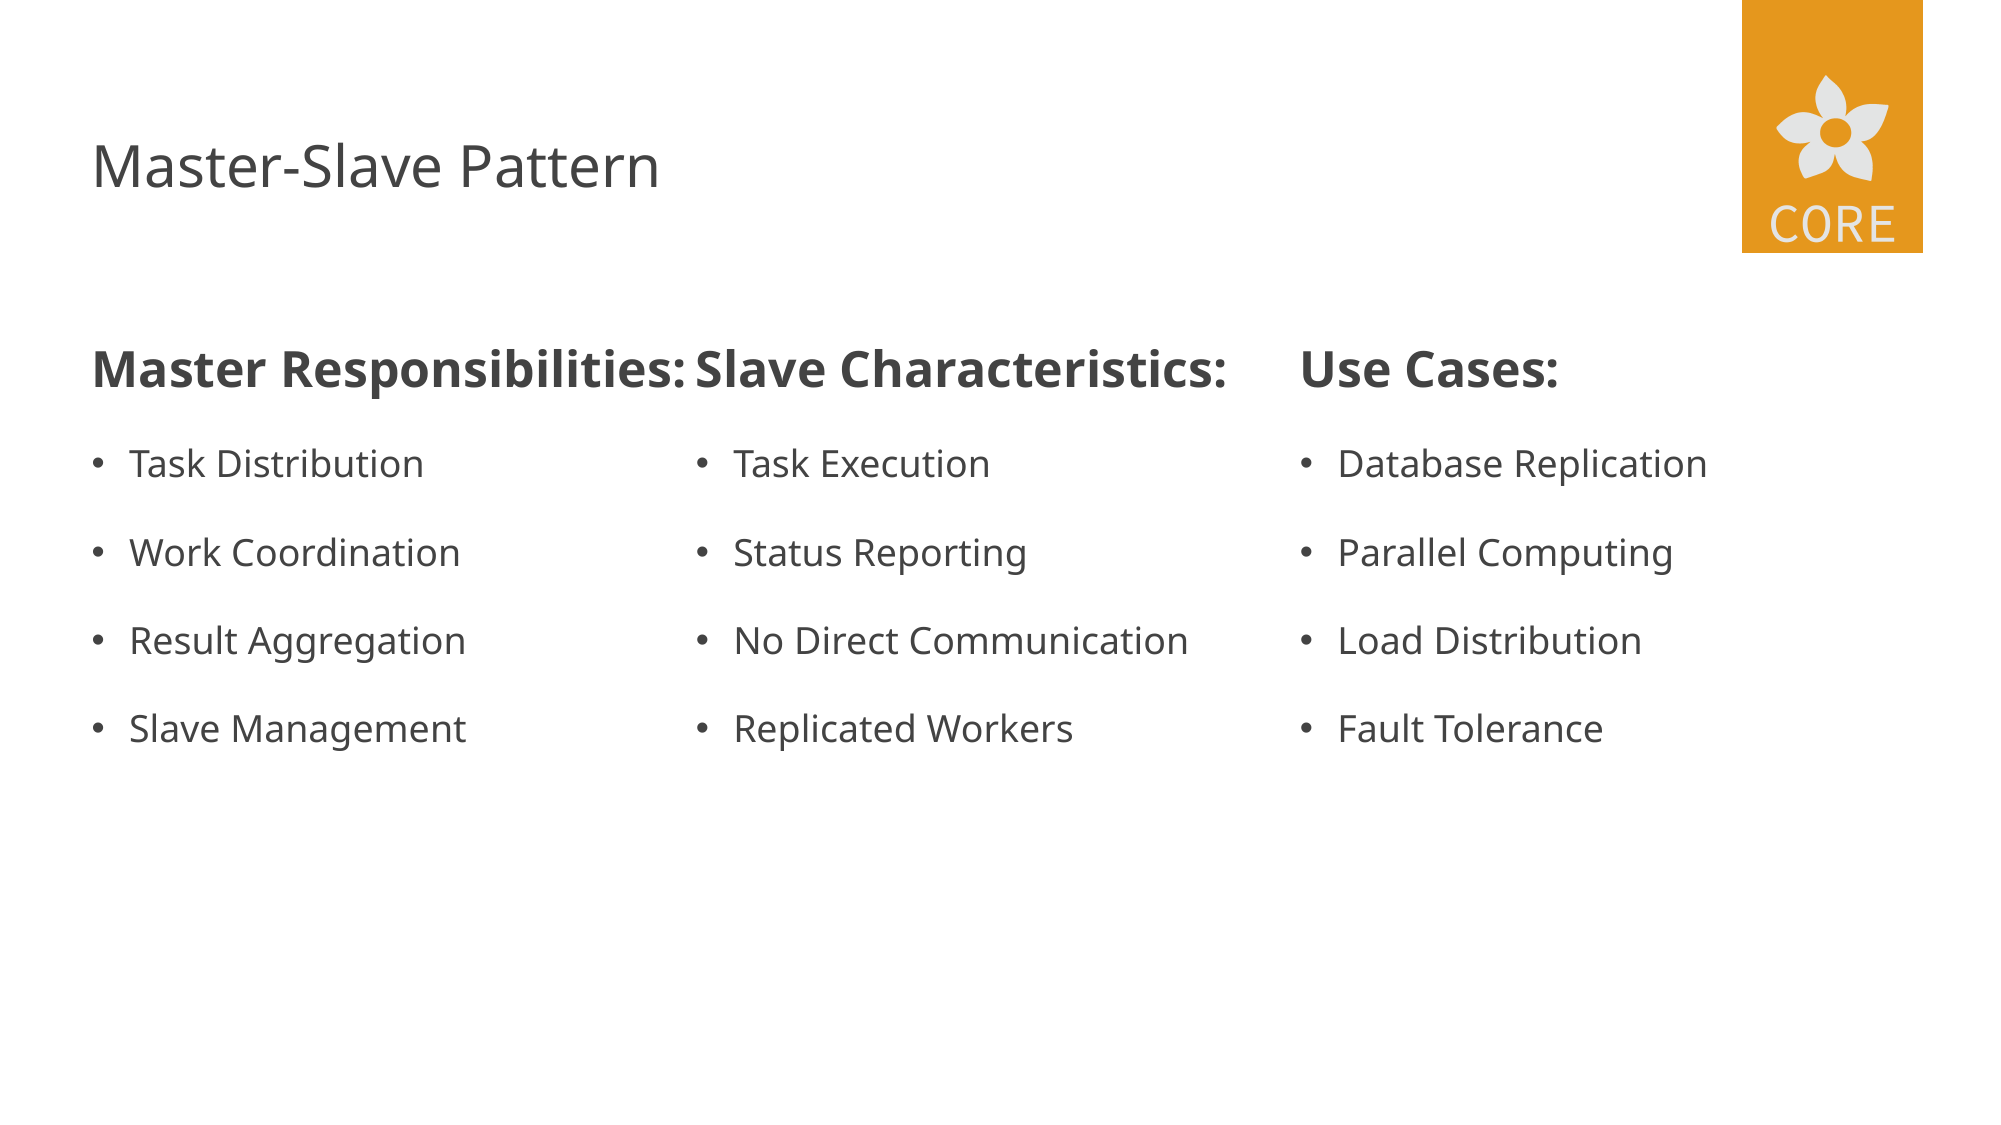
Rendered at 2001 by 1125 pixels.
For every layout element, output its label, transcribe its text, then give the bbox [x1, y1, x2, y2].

picture [1742, 0, 1923, 253]
title Master-Slave Pattern [76, 59, 1732, 278]
list Master Responsibilities: Task Distribution Work Coordination Result Aggregation Slave Management Slave Characteristics: Task Execution Status Reporting No Direct Communication Replicated Workers Use Cases: Database Replication Parallel Computing Load Distribution Fault Tolerance [76, 299, 1919, 1066]
